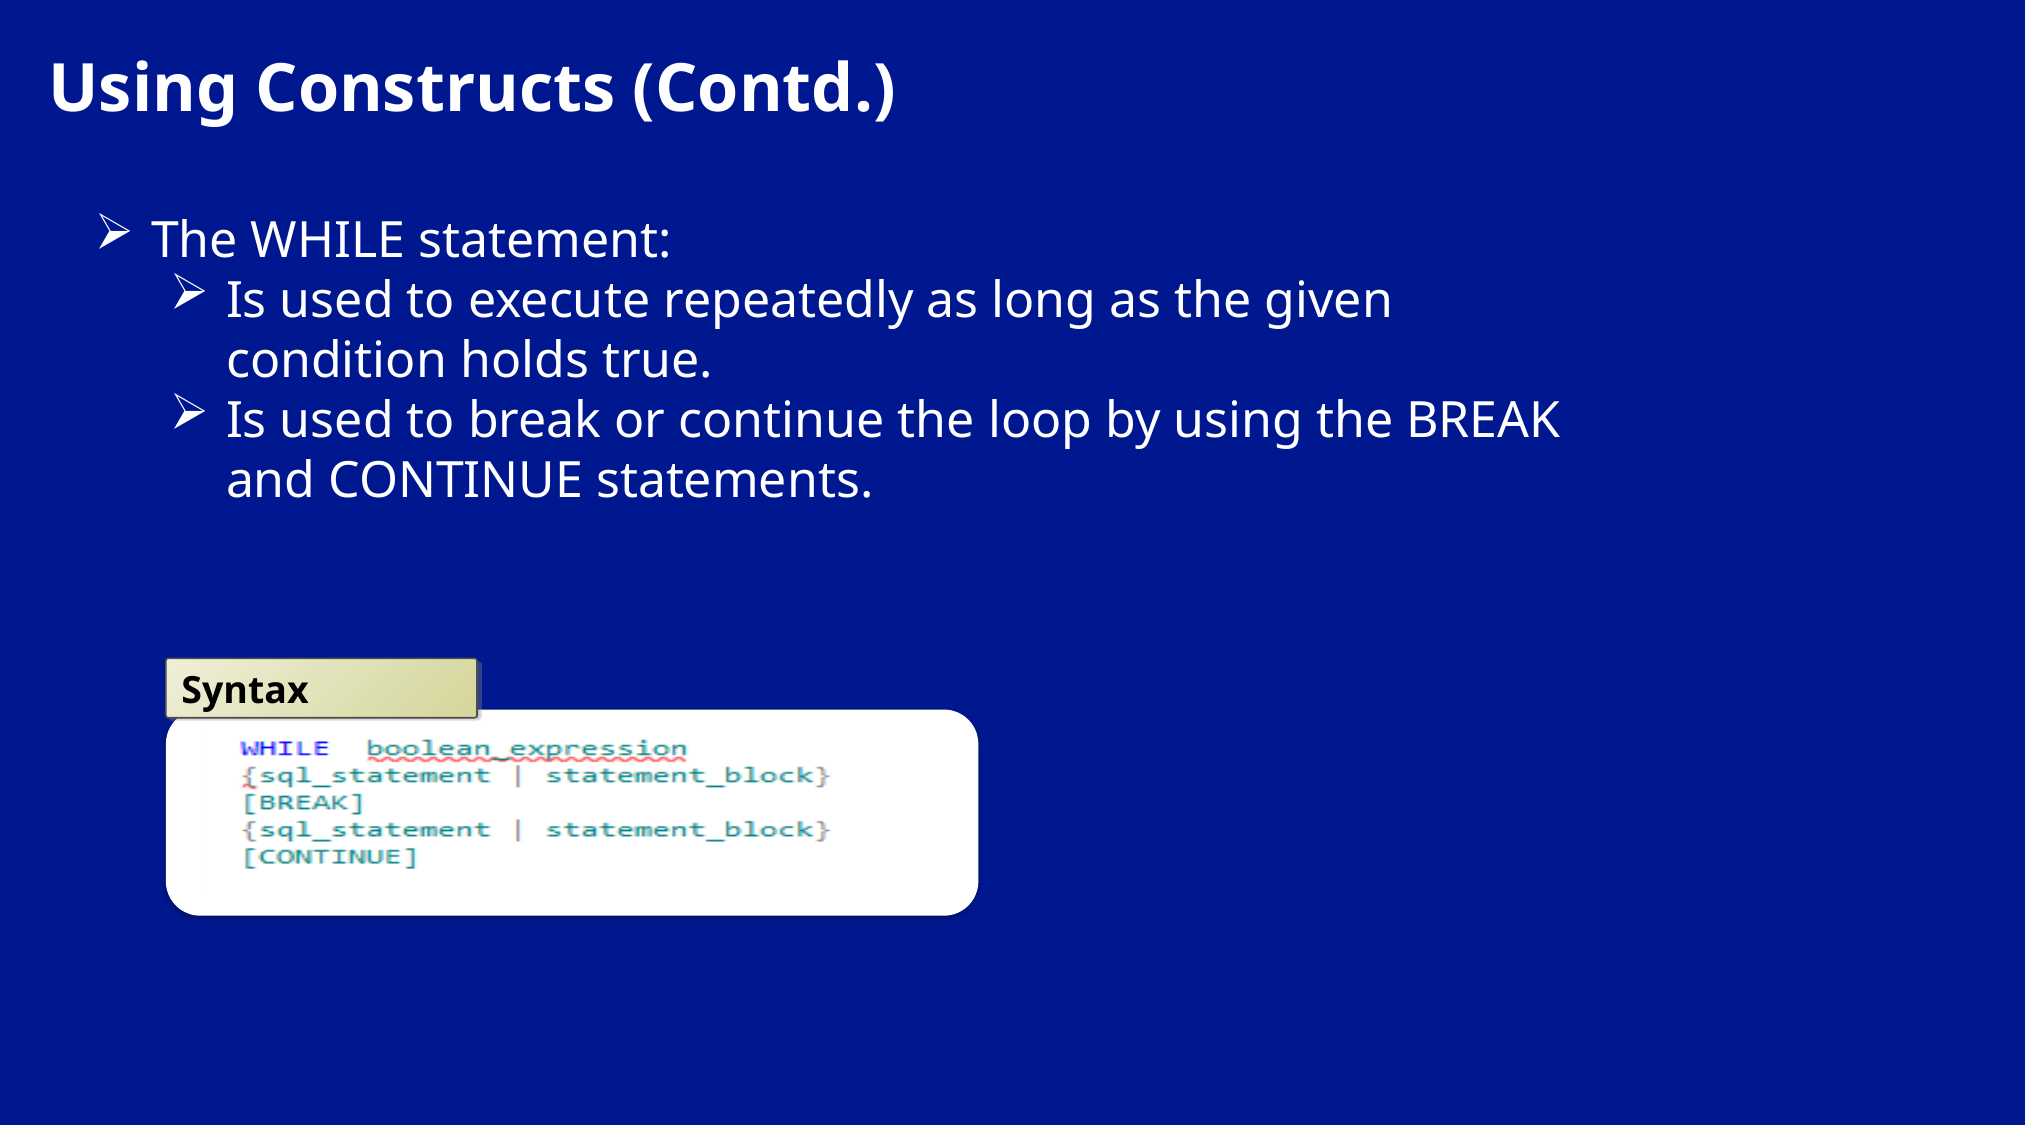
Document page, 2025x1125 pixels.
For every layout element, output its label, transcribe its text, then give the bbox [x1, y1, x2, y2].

text_box Using Constructs (Contd.) [33, 37, 1975, 133]
text_box The WHILE statement: Is used to execute repeatedly as long as the given condition holds true. Is used to break or continue the loop by using the BREAK and CONTINUE statements. [80, 199, 1643, 515]
text_box [165, 708, 980, 917]
picture [203, 730, 860, 891]
text_box Syntax [165, 658, 477, 718]
